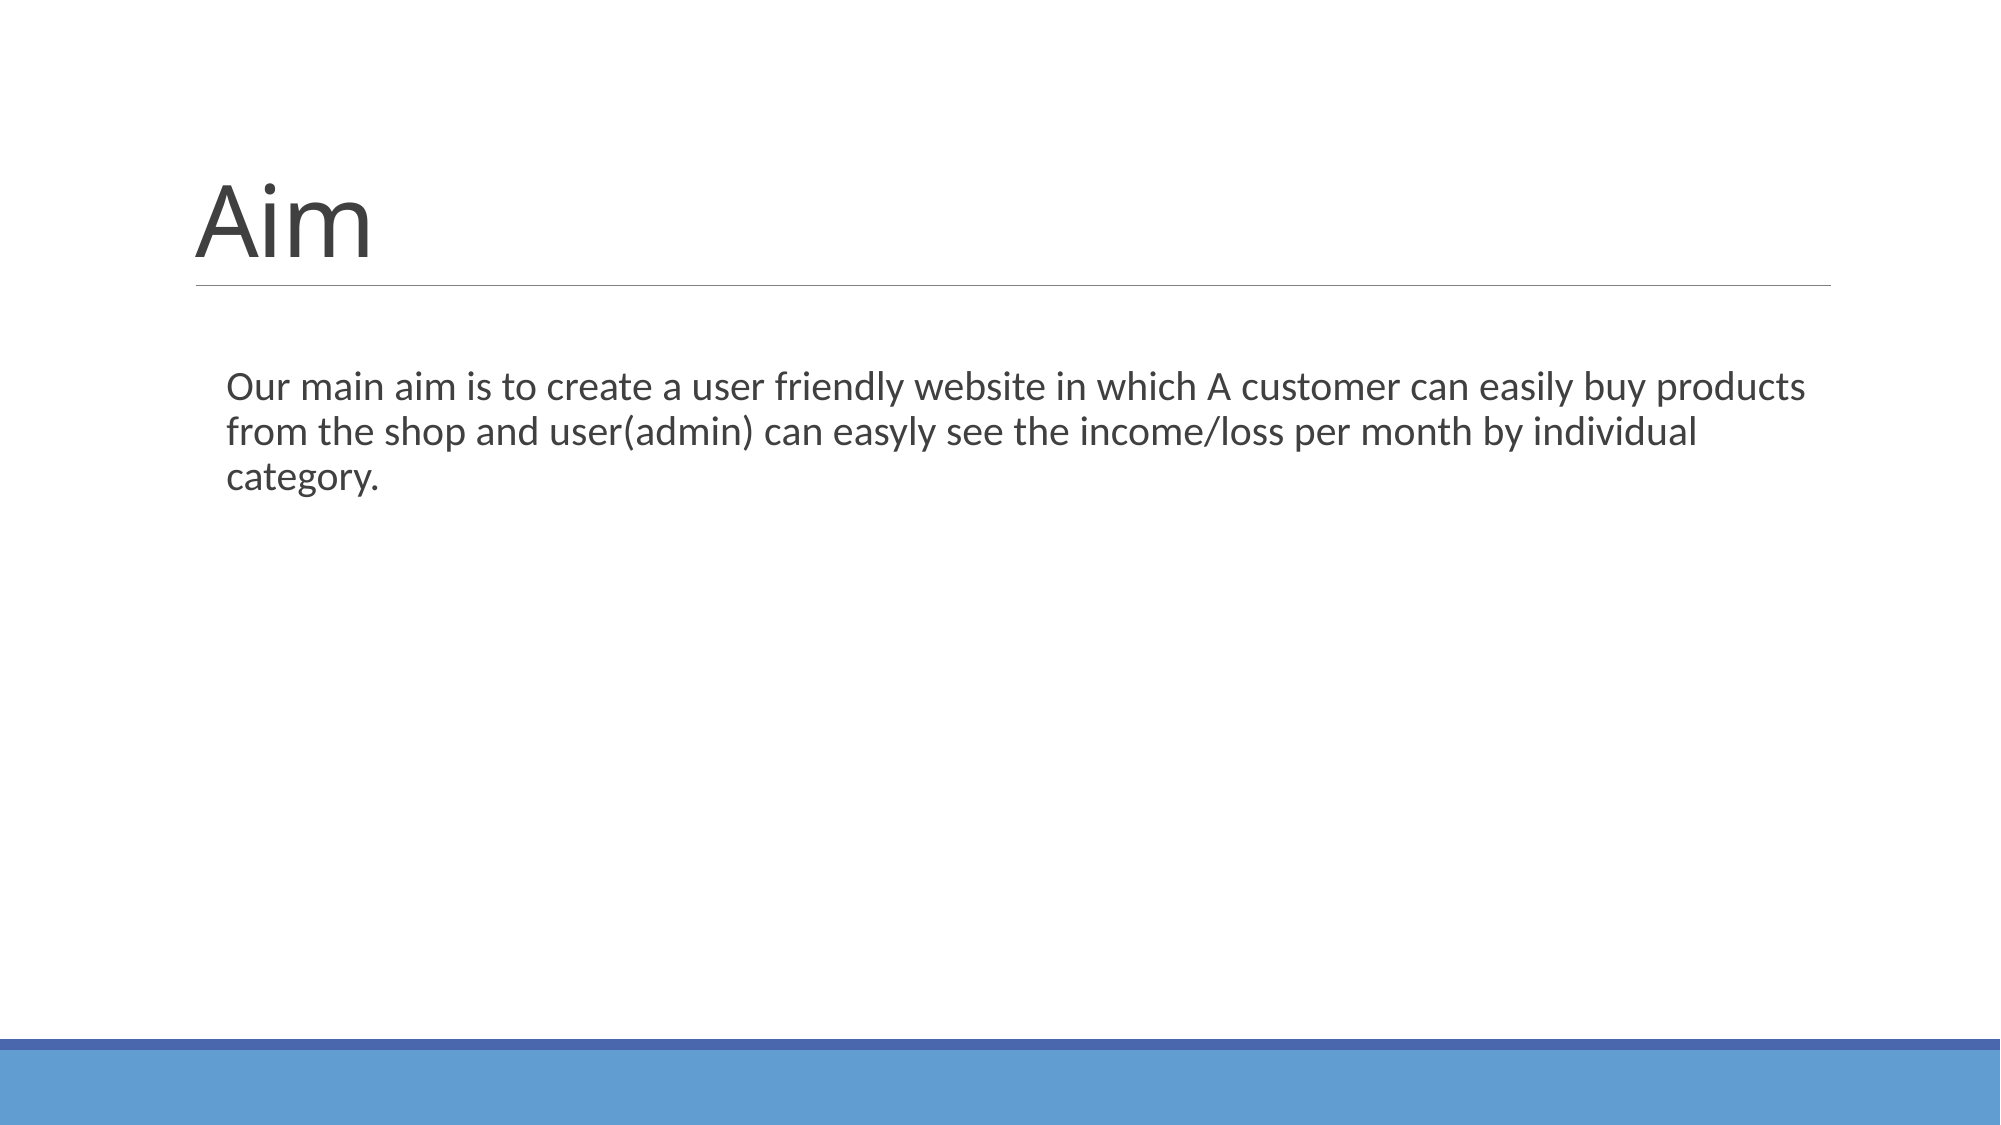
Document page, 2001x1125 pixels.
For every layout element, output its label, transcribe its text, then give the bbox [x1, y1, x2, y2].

title Aim [180, 47, 1830, 285]
list Our main aim is to create a user friendly website in which A customer can easily buy products from the shop and user(admin) can easyly see the income/loss per month by individual category. [211, 357, 1862, 532]
